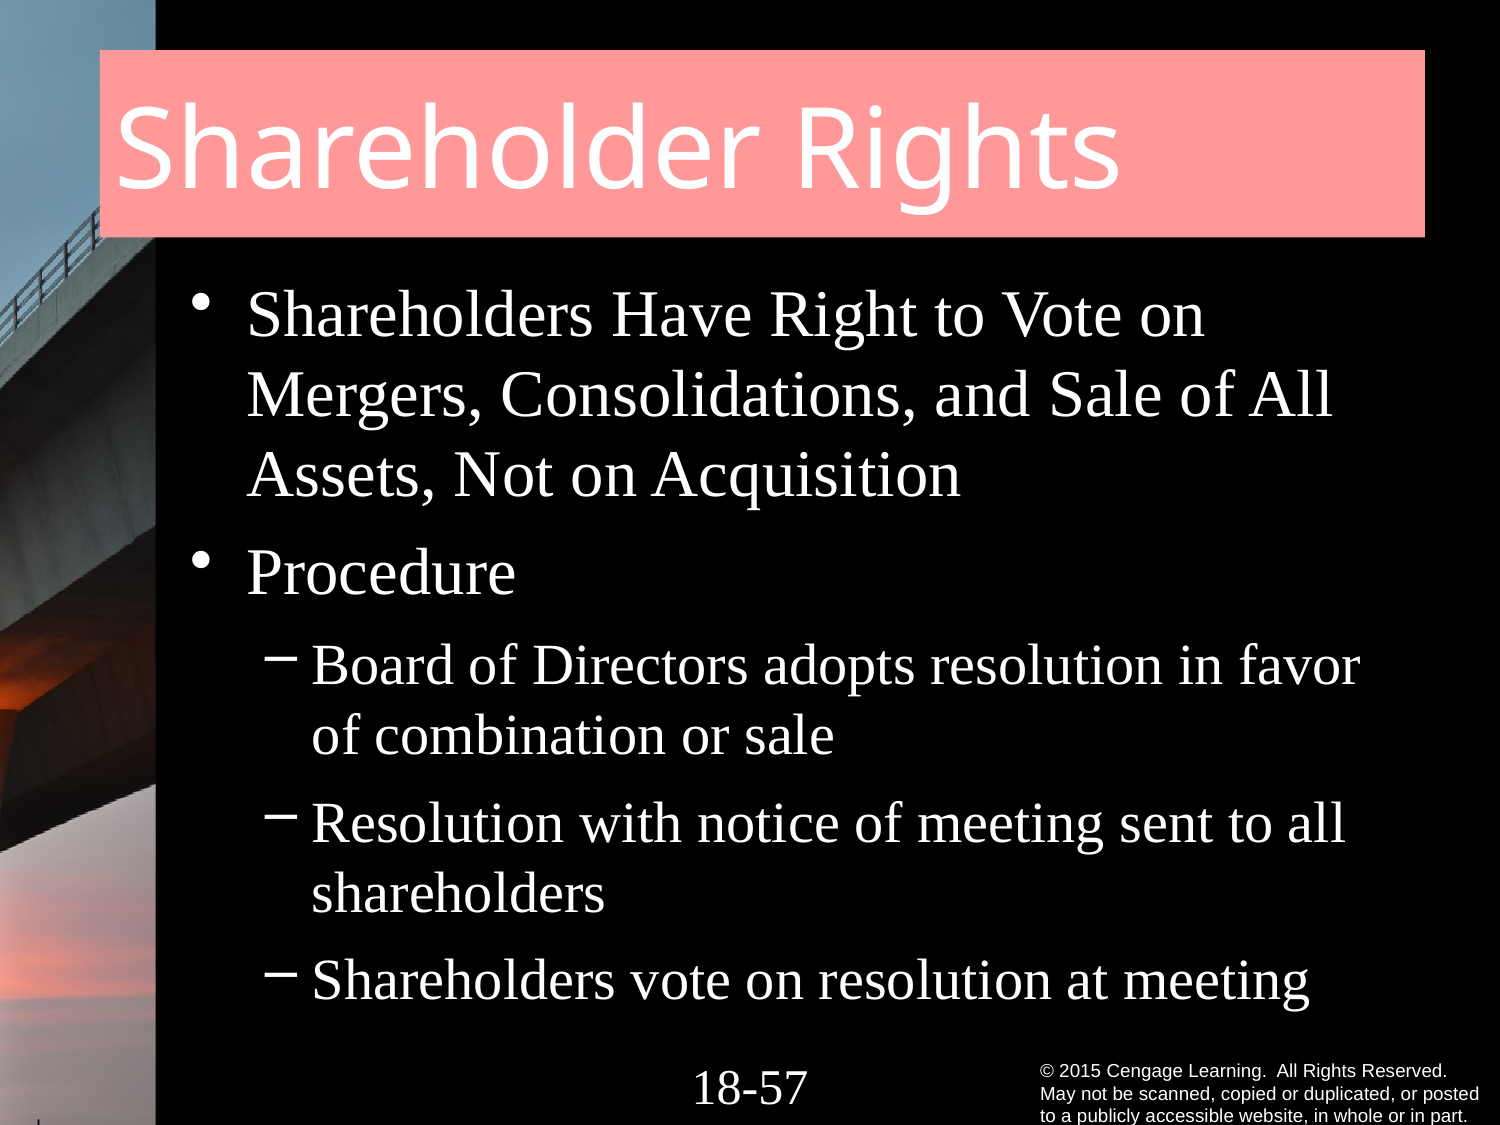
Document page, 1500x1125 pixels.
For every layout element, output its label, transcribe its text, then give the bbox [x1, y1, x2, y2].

title Shareholder Rights [99, 49, 1426, 238]
slide_number 18-57 [574, 1046, 926, 1125]
picture [0, 0, 155, 1125]
list Shareholders Have Right to Vote on Mergers, Consolidations, and Sale of All Assets, Not on Acquisition Procedure Board of Directors adopts resolution in favor of combination or sale Resolution with notice of meeting sent to all shareholders Shareholders vote on resolution at meeting [174, 262, 1425, 1005]
